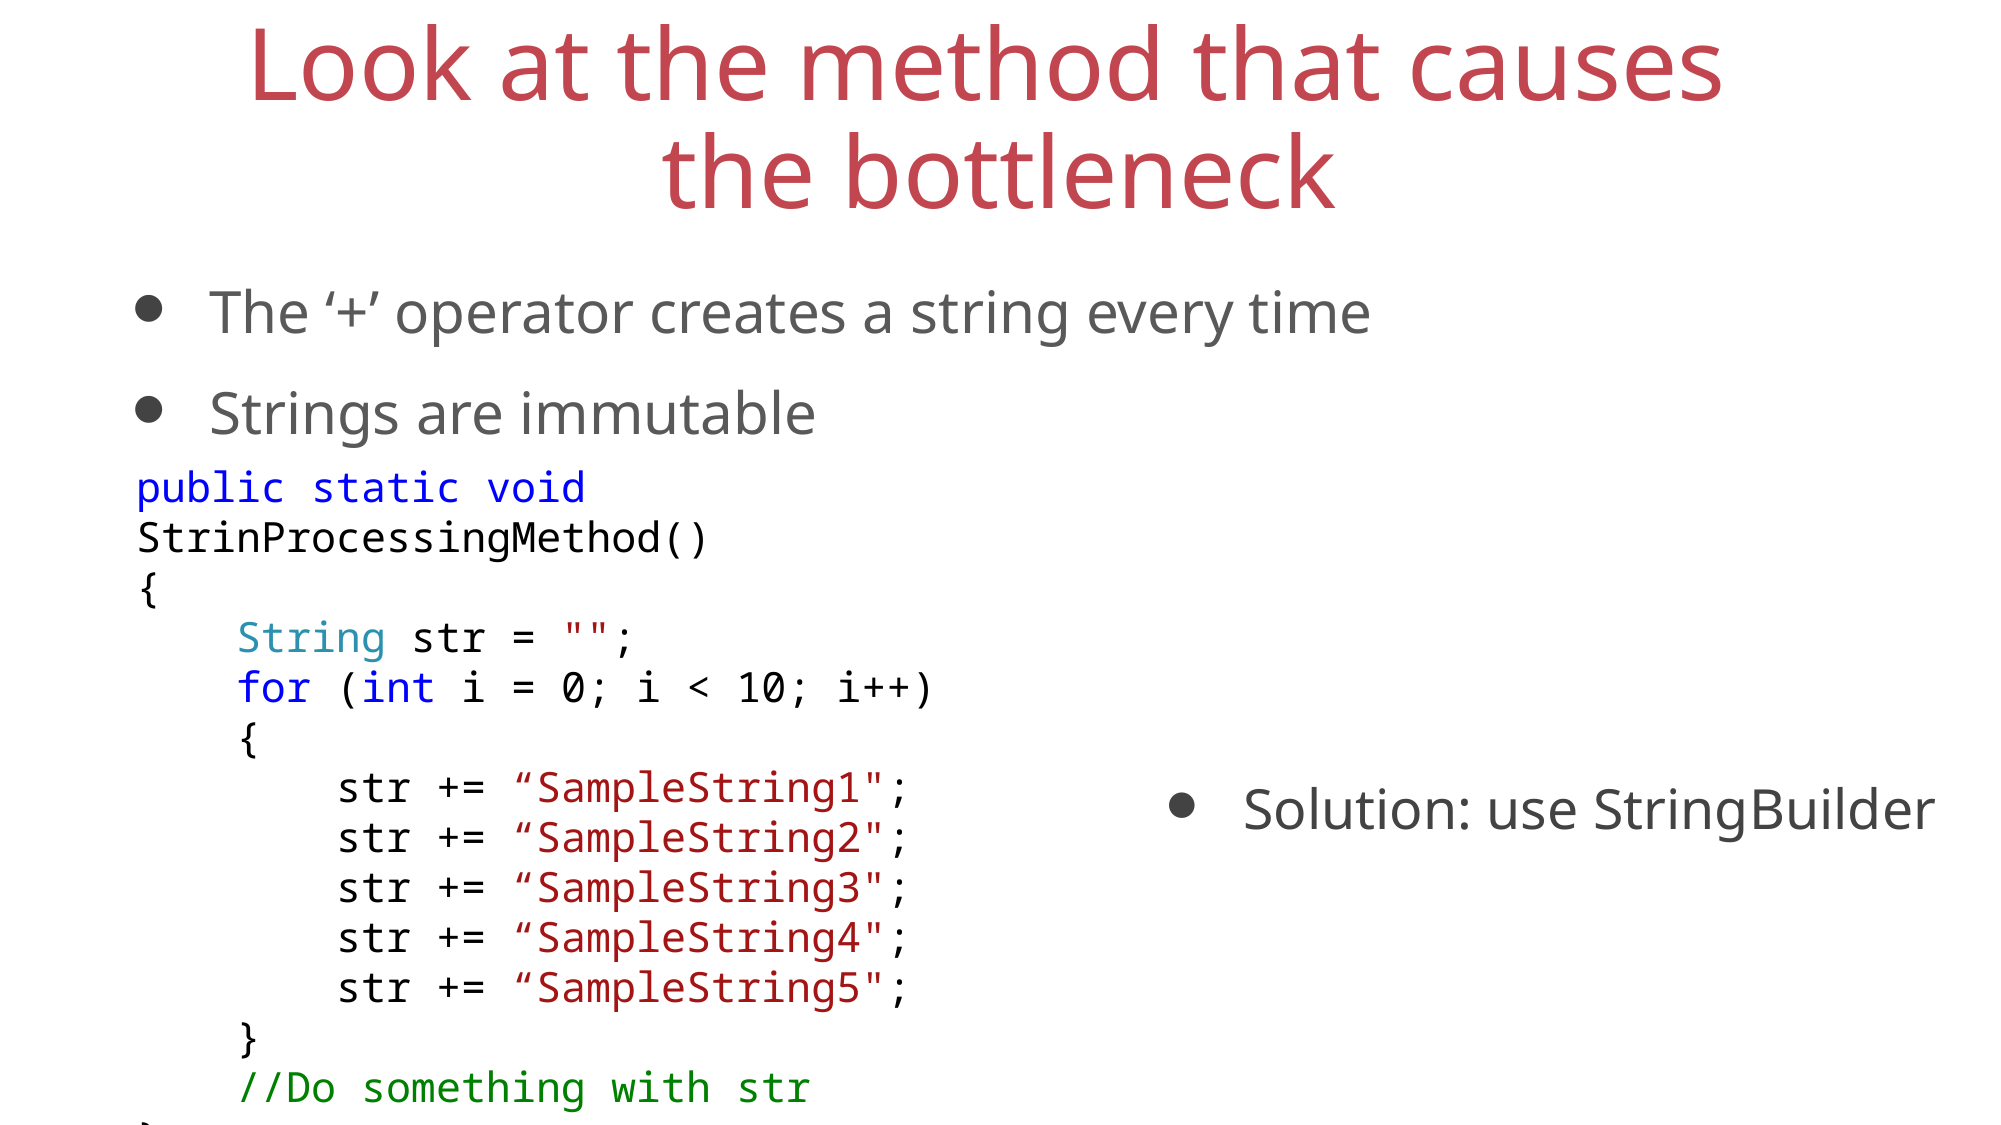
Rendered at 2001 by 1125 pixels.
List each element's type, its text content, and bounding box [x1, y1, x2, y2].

list The ‘+’ operator creates a string every time Strings are immutable [94, 275, 1906, 519]
title Look at the method that causes the bottleneck [0, 0, 2000, 250]
text_box public static void StrinProcessingMethod() { String str = ""; for (int i = 0; i < 10; i++) { str += “SampleString1"; str += “SampleString2"; str += “SampleString3"; str += “SampleString4"; str += “SampleString5"; } //Do something with str } [121, 453, 1149, 1125]
text_box Solution: use StringBuilder [1128, 766, 1967, 849]
